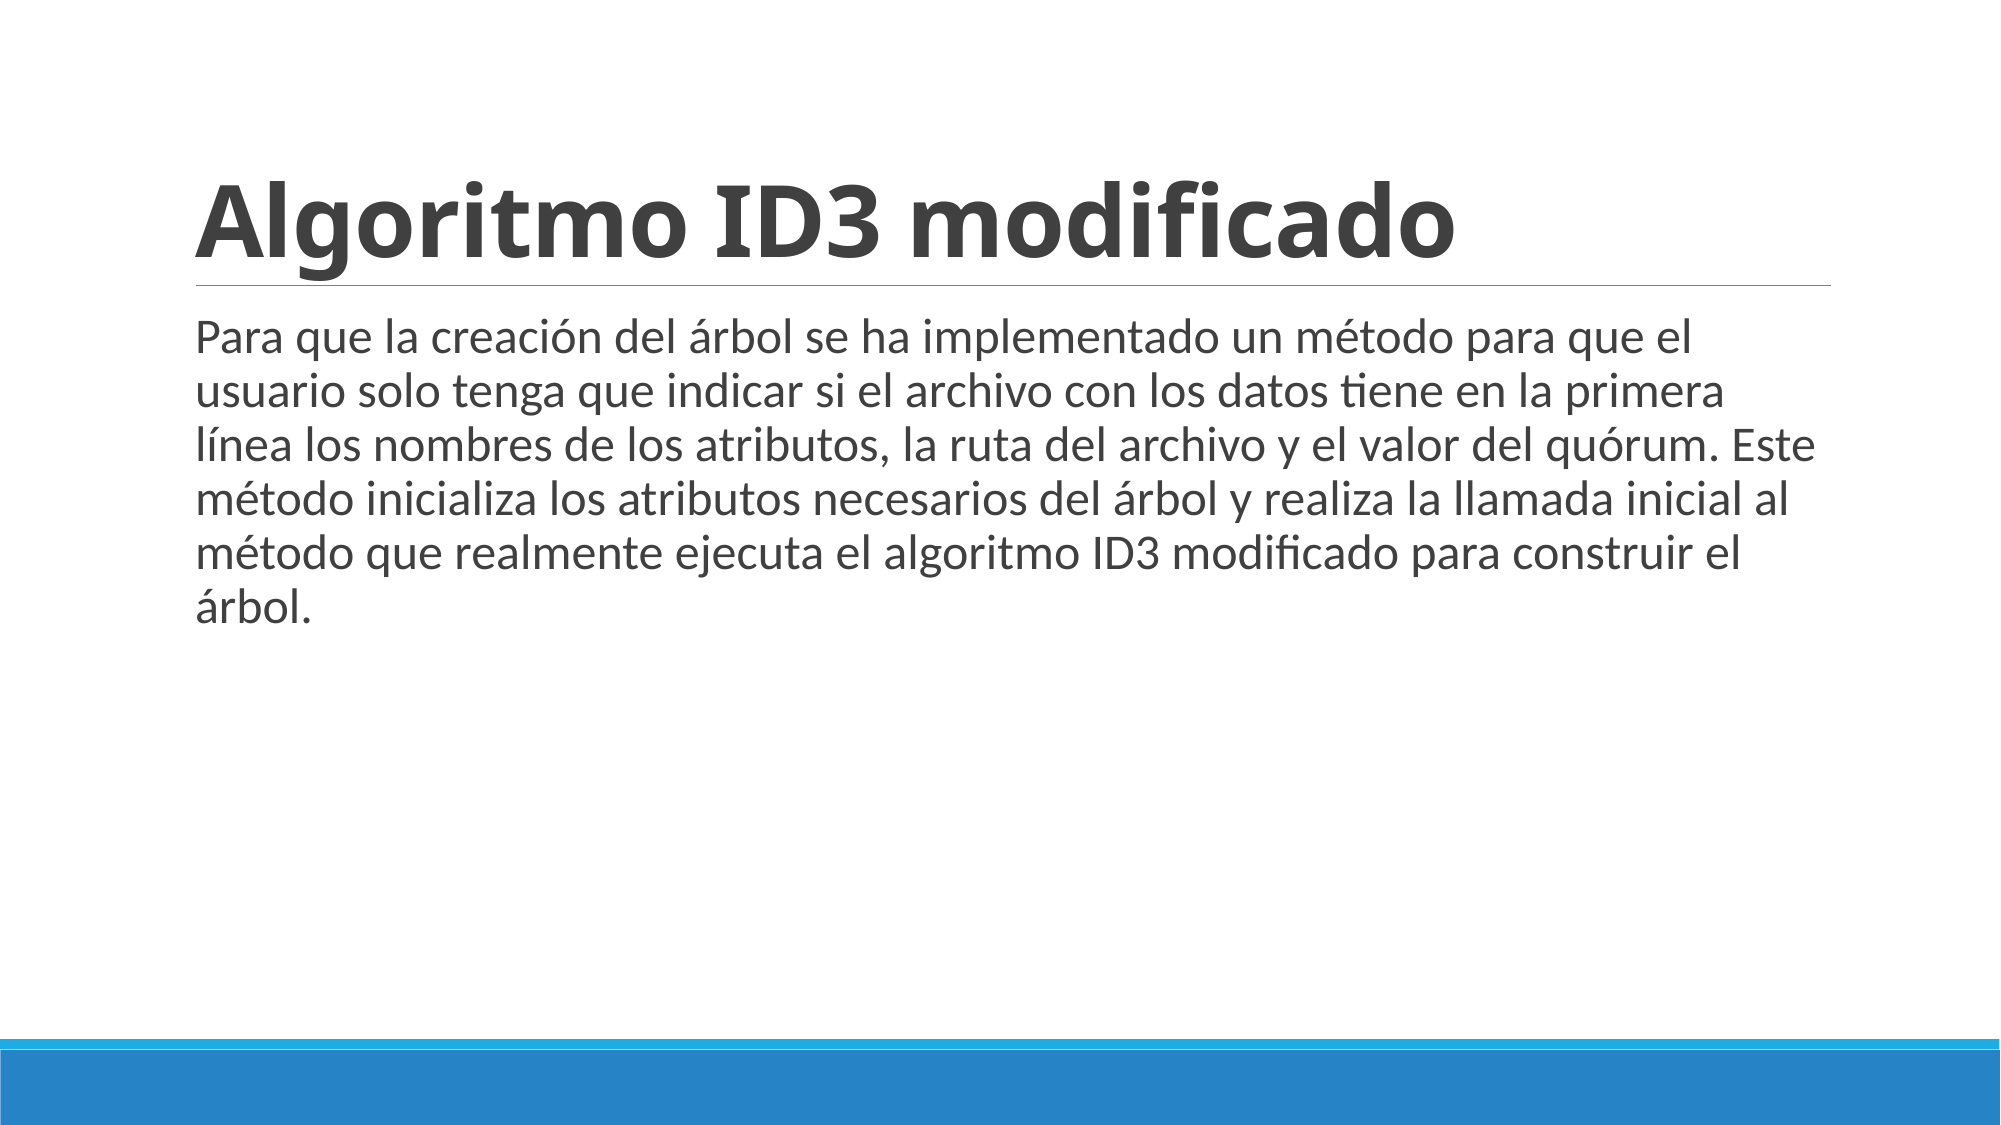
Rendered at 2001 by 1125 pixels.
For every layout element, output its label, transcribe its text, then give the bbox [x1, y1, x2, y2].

list Para que la creación del árbol se ha implementado un método para que el usuario solo tenga que indicar si el archivo con los datos tiene en la primera línea los nombres de los atributos, la ruta del archivo y el valor del quórum. Este método inicializa los atributos necesarios del árbol y realiza la llamada inicial al método que realmente ejecuta el algoritmo ID3 modificado para construir el árbol. [180, 302, 1830, 963]
title Algoritmo ID3 modificado [180, 47, 1830, 285]
